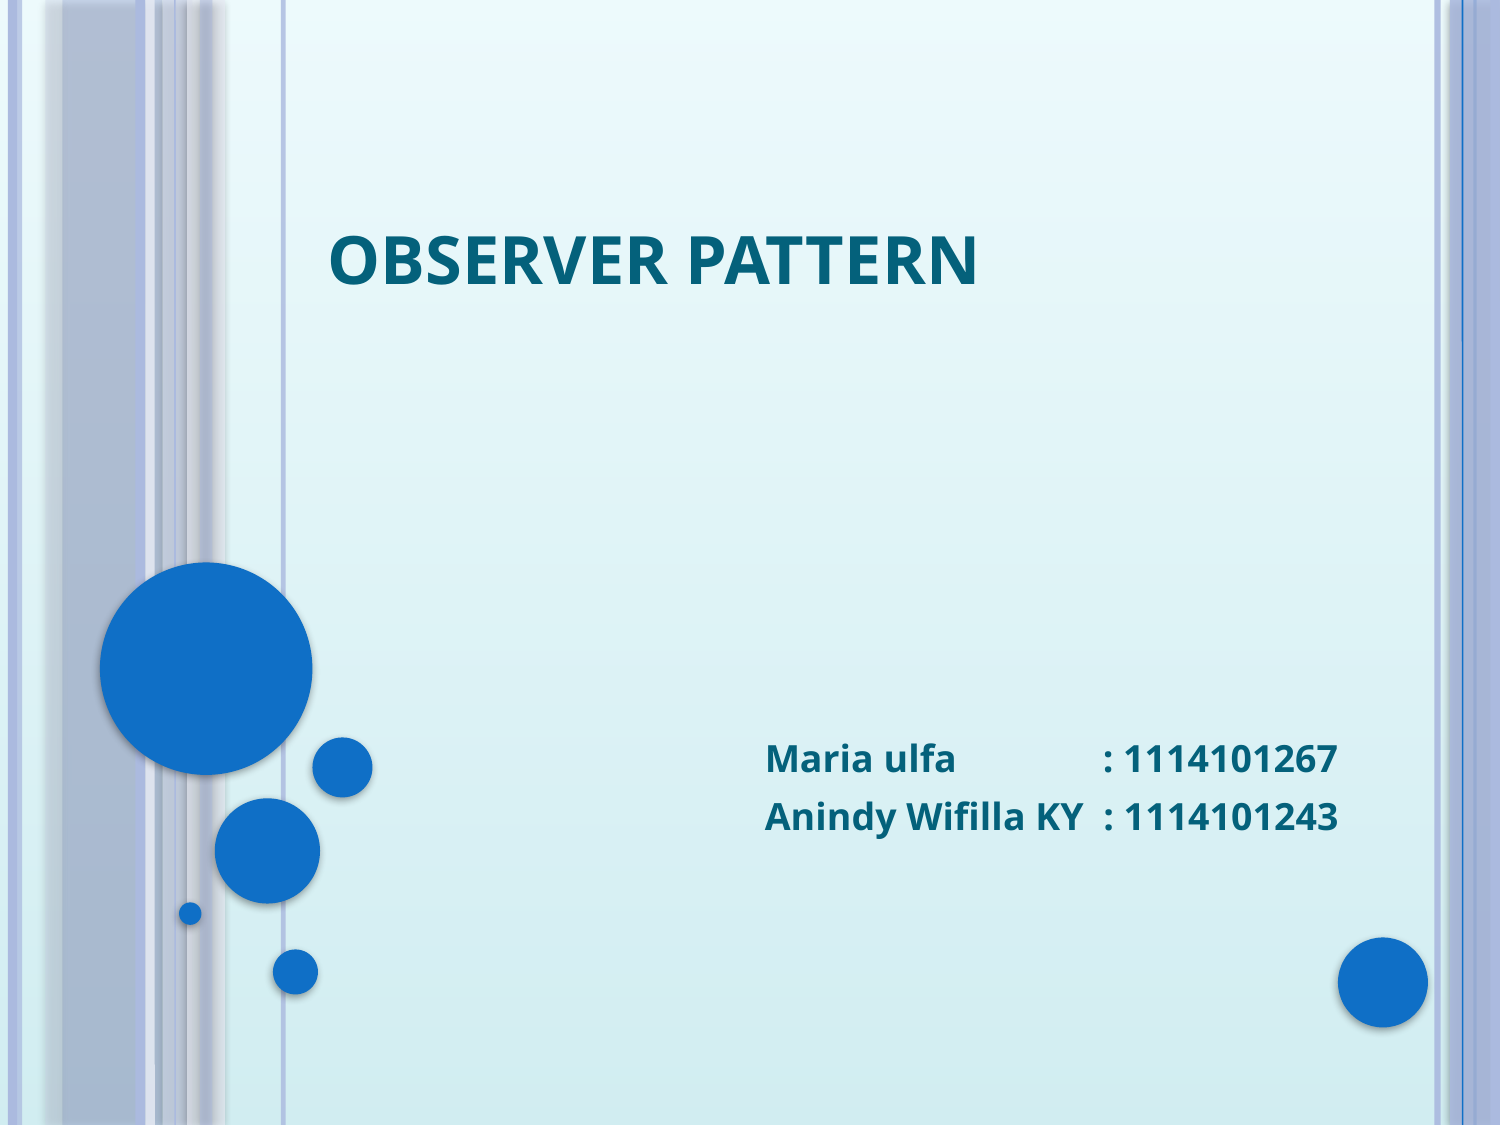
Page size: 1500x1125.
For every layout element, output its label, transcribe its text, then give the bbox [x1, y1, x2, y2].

title Observer pattern [312, 196, 1326, 386]
subtitle Maria ulfa : 1114101267 Anindy Wifilla KY : 1114101243 [750, 727, 1444, 905]
